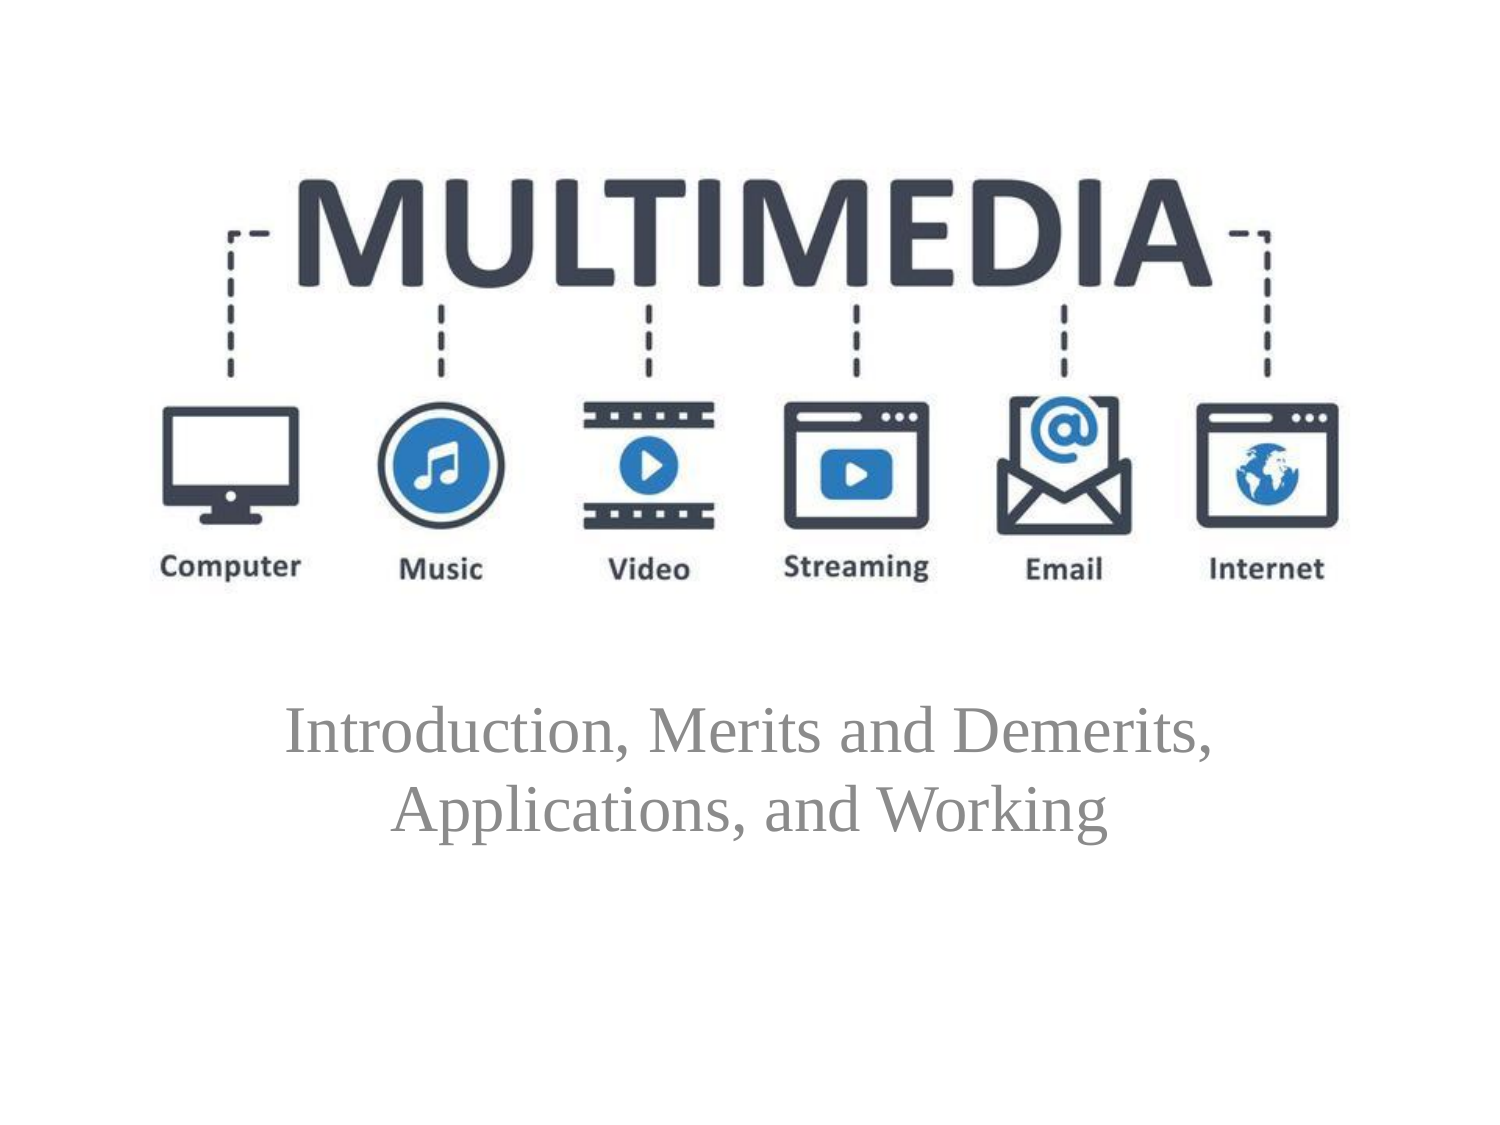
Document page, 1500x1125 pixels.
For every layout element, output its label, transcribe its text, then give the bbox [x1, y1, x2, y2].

picture [124, 143, 1376, 619]
subtitle Introduction, Merits and Demerits, Applications, and Working [225, 677, 1275, 966]
